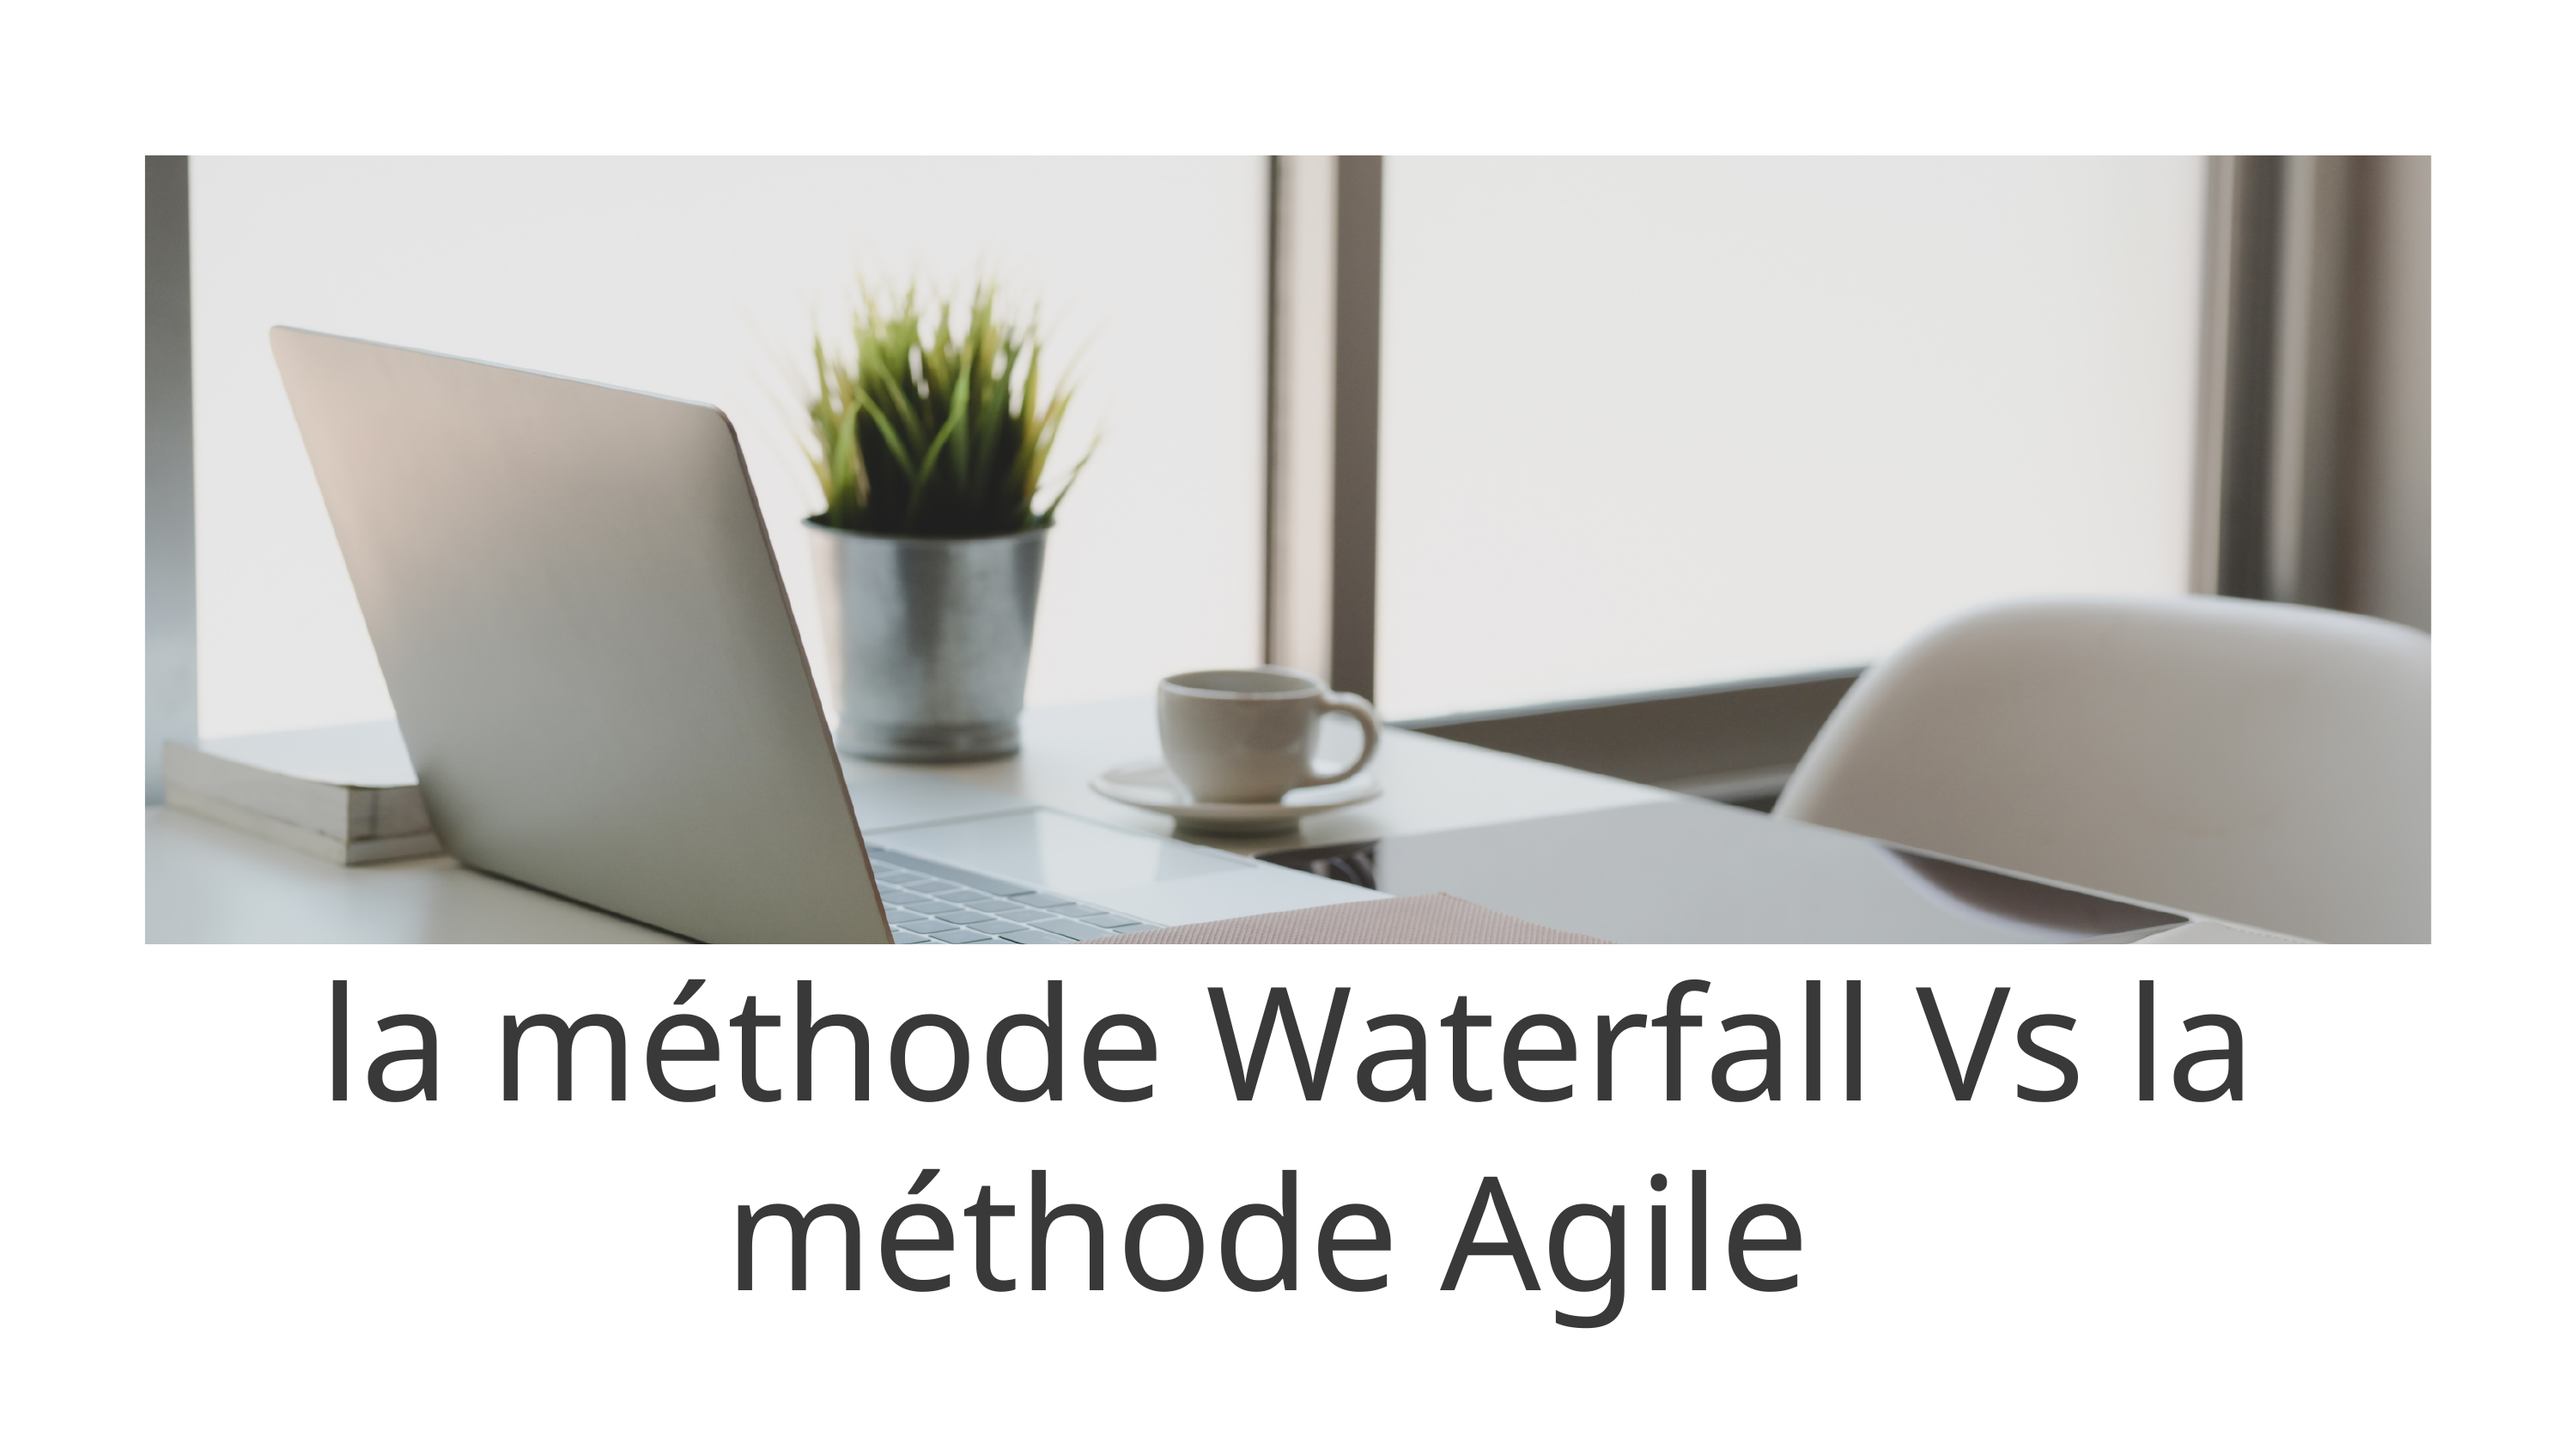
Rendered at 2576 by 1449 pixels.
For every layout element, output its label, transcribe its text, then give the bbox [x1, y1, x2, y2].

text_box [144, 155, 2432, 944]
text_box la méthode Waterfall Vs la méthode Agile [313, 942, 2263, 1449]
